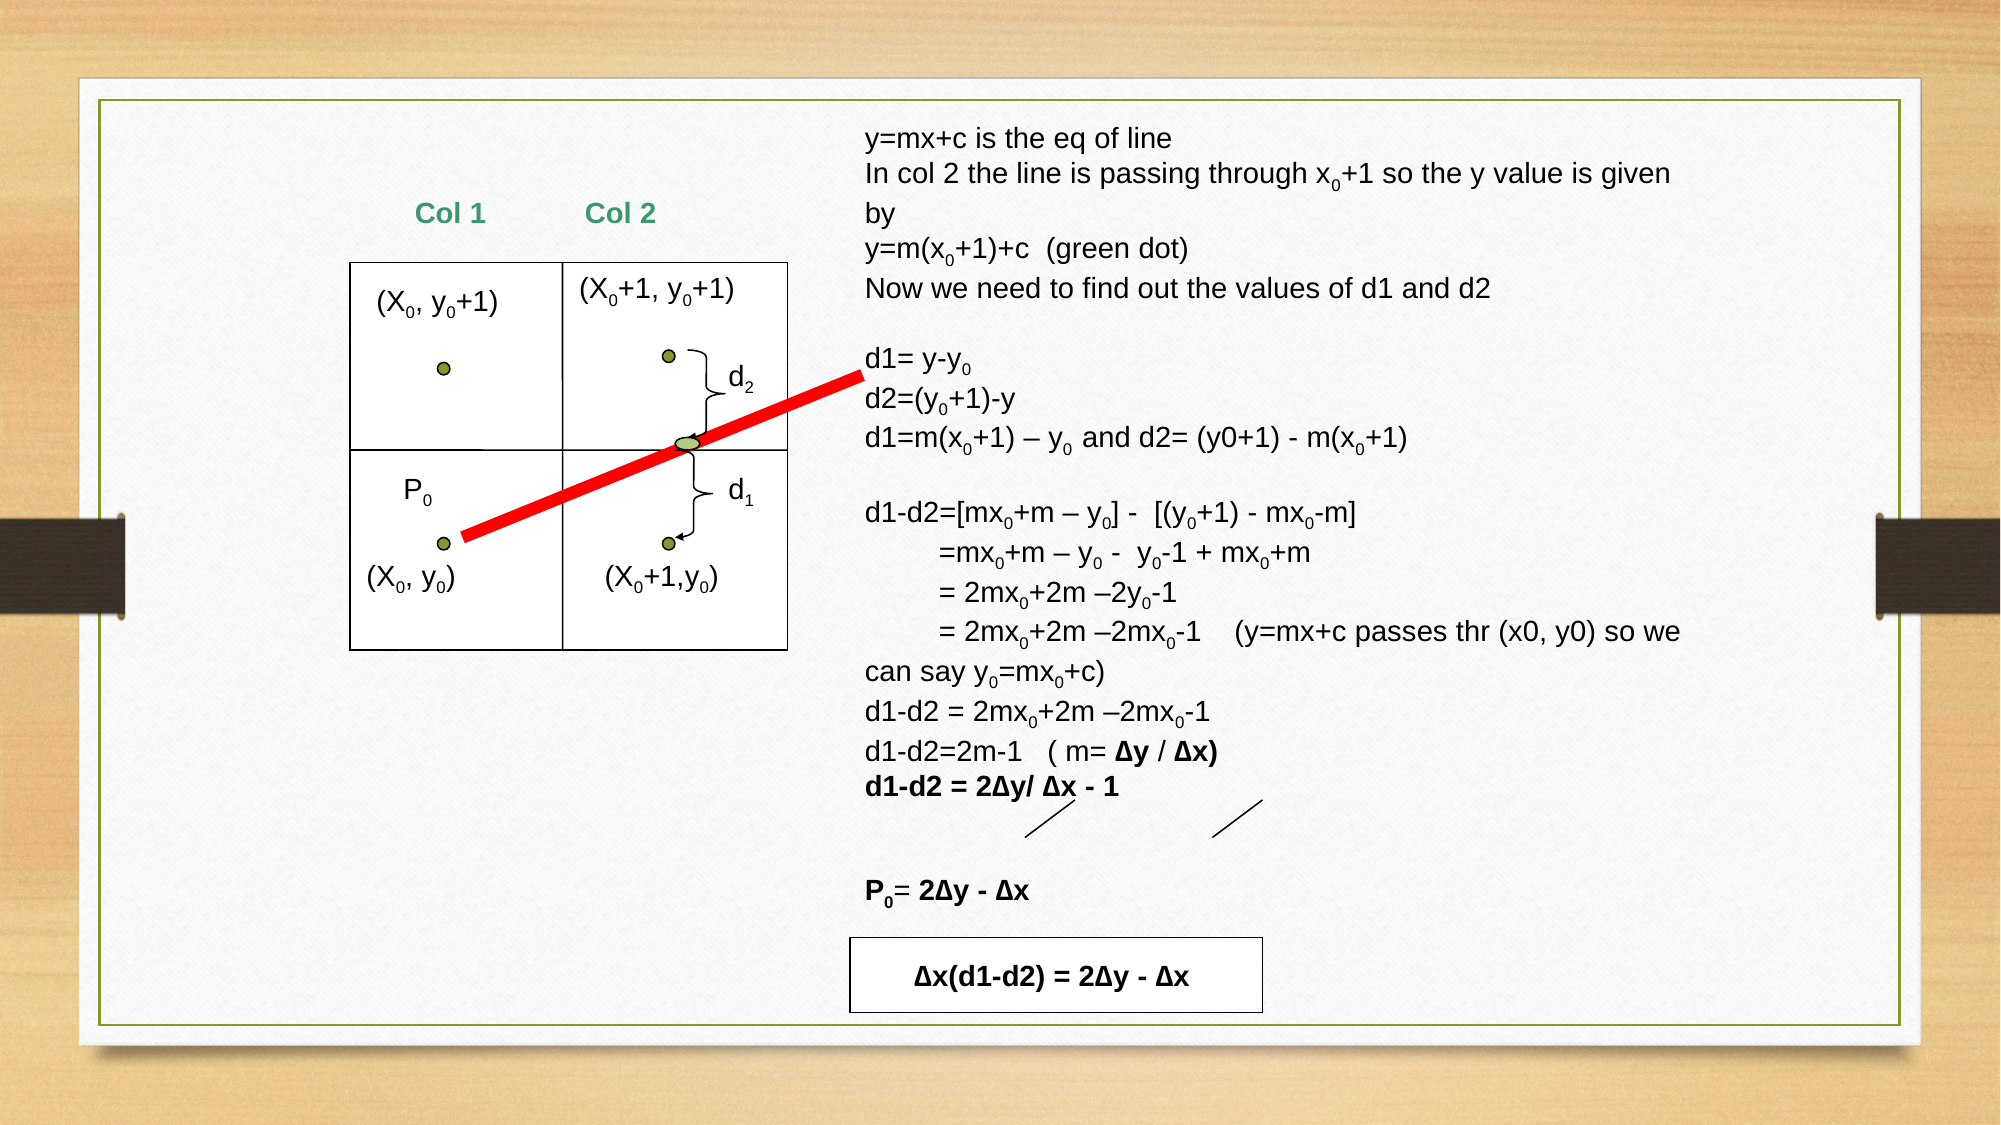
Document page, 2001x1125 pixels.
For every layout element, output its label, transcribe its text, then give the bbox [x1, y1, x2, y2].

text_box y=mx+c is the eq of line In col 2 the line is passing through x0+1 so the y value is given by y=m(x0+1)+c (green dot) Now we need to find out the values of d1 and d2 d1= y-y0 d2=(y0+1)-y d1=m(x0+1) – y0 and d2= (y0+1) - m(x0+1) d1-d2=[mx0+m – y0] - [(y0+1) - mx0-m] =mx0+m – y0 - y0-1 + mx0+m = 2mx0+2m –2y0-1 = 2mx0+2m –2mx0-1 (y=mx+c passes thr (x0, y0) so we can say y0=mx0+c) d1-d2 = 2mx0+2m –2mx0-1 d1-d2=2m-1 ( m= ∆y / ∆x) d1-d2 = 2∆y/ ∆x - 1 P0= 2∆y - ∆x [849, 112, 1713, 954]
text_box [437, 537, 450, 550]
text_box [674, 449, 713, 541]
text_box [349, 262, 562, 450]
text_box [662, 537, 675, 550]
text_box [563, 451, 788, 650]
text_box d2 [713, 350, 769, 405]
text_box [563, 262, 788, 450]
text_box d1 [713, 462, 769, 517]
text_box [349, 451, 562, 650]
text_box ∆x(d1-d2) = 2∆y - ∆x [849, 937, 1263, 1013]
text_box [437, 362, 450, 375]
text_box Col 1 Col 2 [399, 187, 672, 238]
text_box (X0+1,y0) [589, 549, 734, 605]
text_box [675, 437, 700, 450]
text_box (X0, y0+1) [361, 275, 514, 330]
picture [0, 0, 2001, 1125]
text_box P0 [388, 462, 448, 517]
text_box (X0, y0) [351, 549, 471, 605]
text_box [662, 349, 675, 363]
text_box (X0+1, y0+1) [564, 262, 750, 317]
text_box [687, 349, 713, 438]
